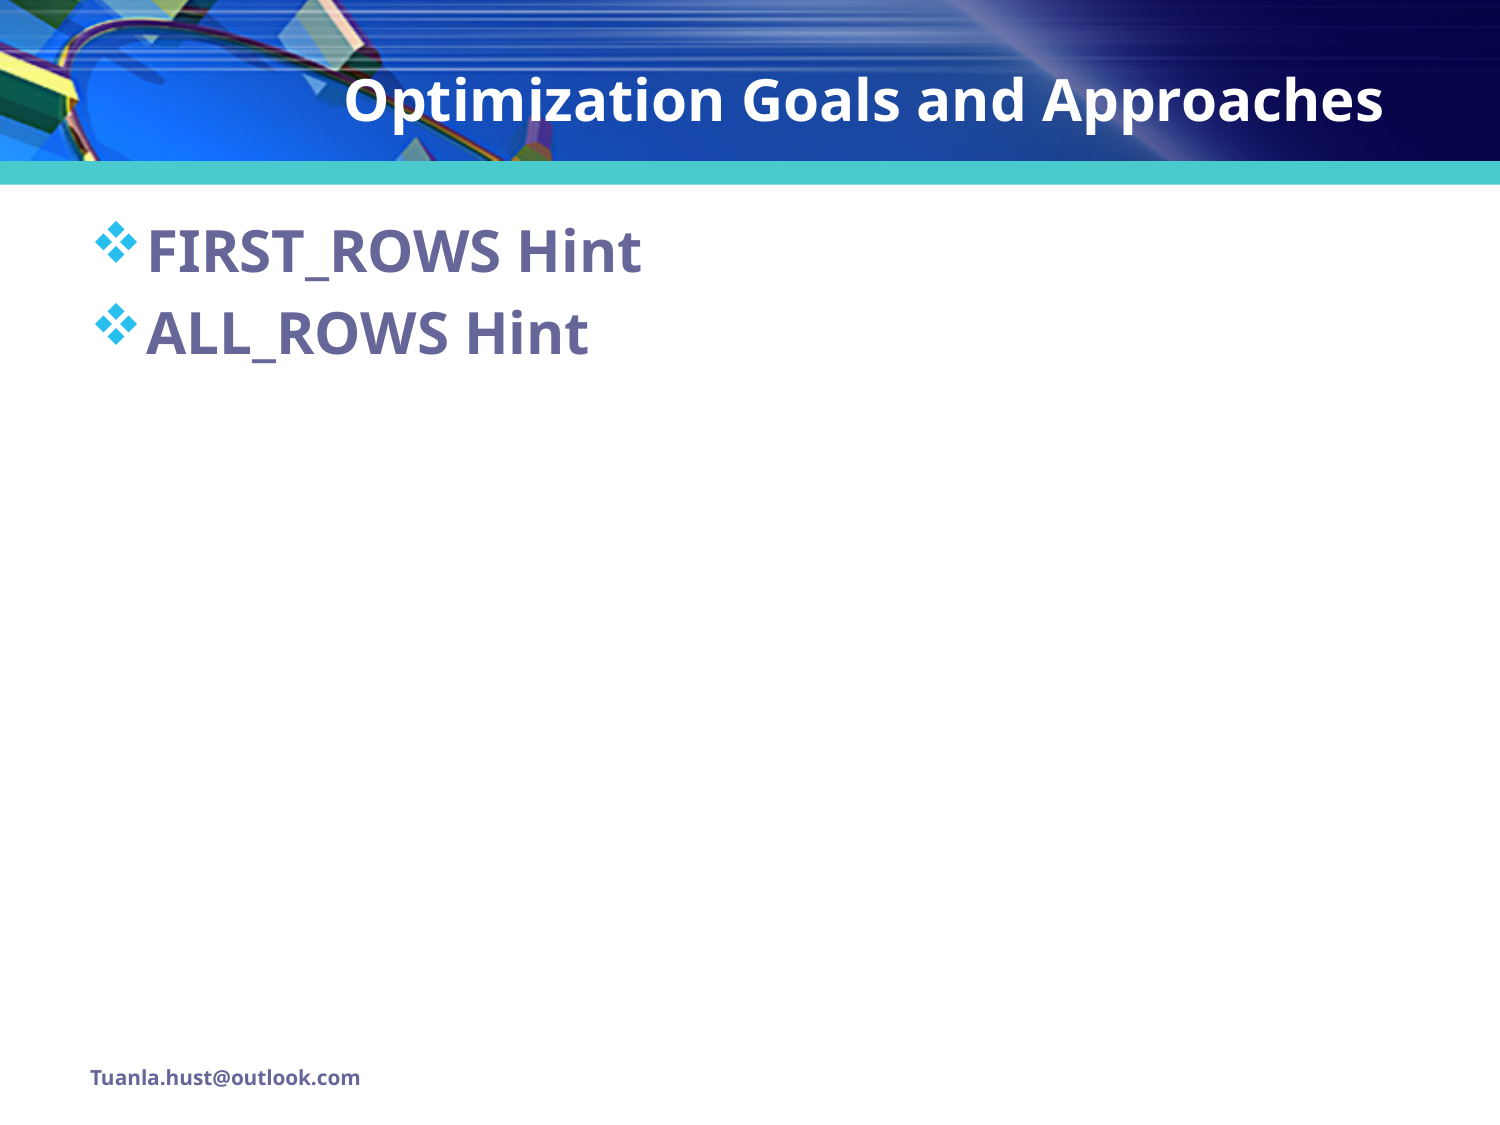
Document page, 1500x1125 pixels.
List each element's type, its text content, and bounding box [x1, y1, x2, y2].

slide_number Tuanla.hust@outlook.com [75, 1057, 425, 1111]
title Optimization Goals and Approaches [103, 52, 1400, 145]
picture [0, 0, 1500, 161]
list FIRST_ROWS Hint ALL_ROWS Hint [75, 207, 1425, 1068]
